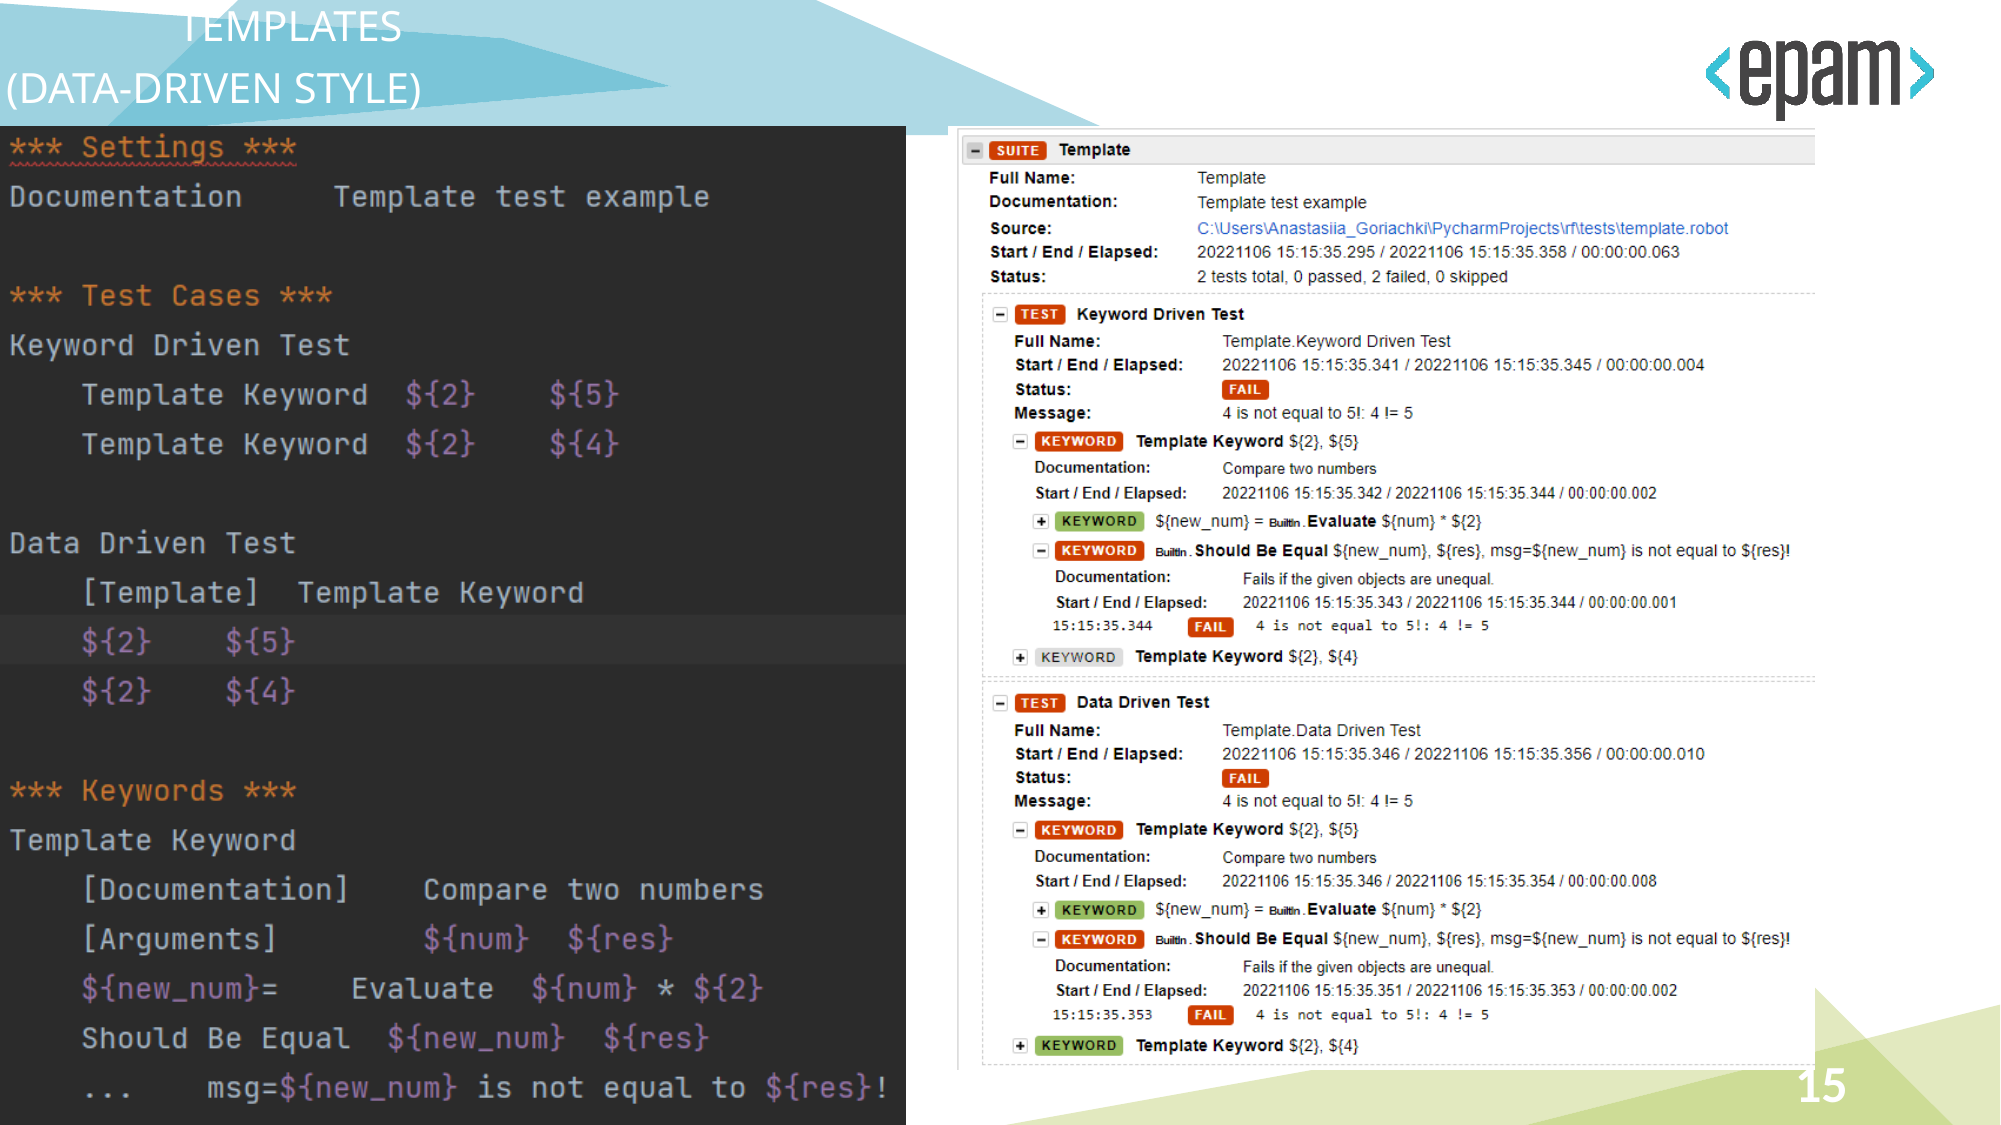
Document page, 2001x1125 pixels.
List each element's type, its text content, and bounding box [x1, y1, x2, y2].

list Templates (data-driven style) [0, 0, 1981, 114]
slide_number 15 [1412, 1042, 1863, 1103]
picture [0, 126, 906, 1125]
picture [948, 19, 1957, 1070]
